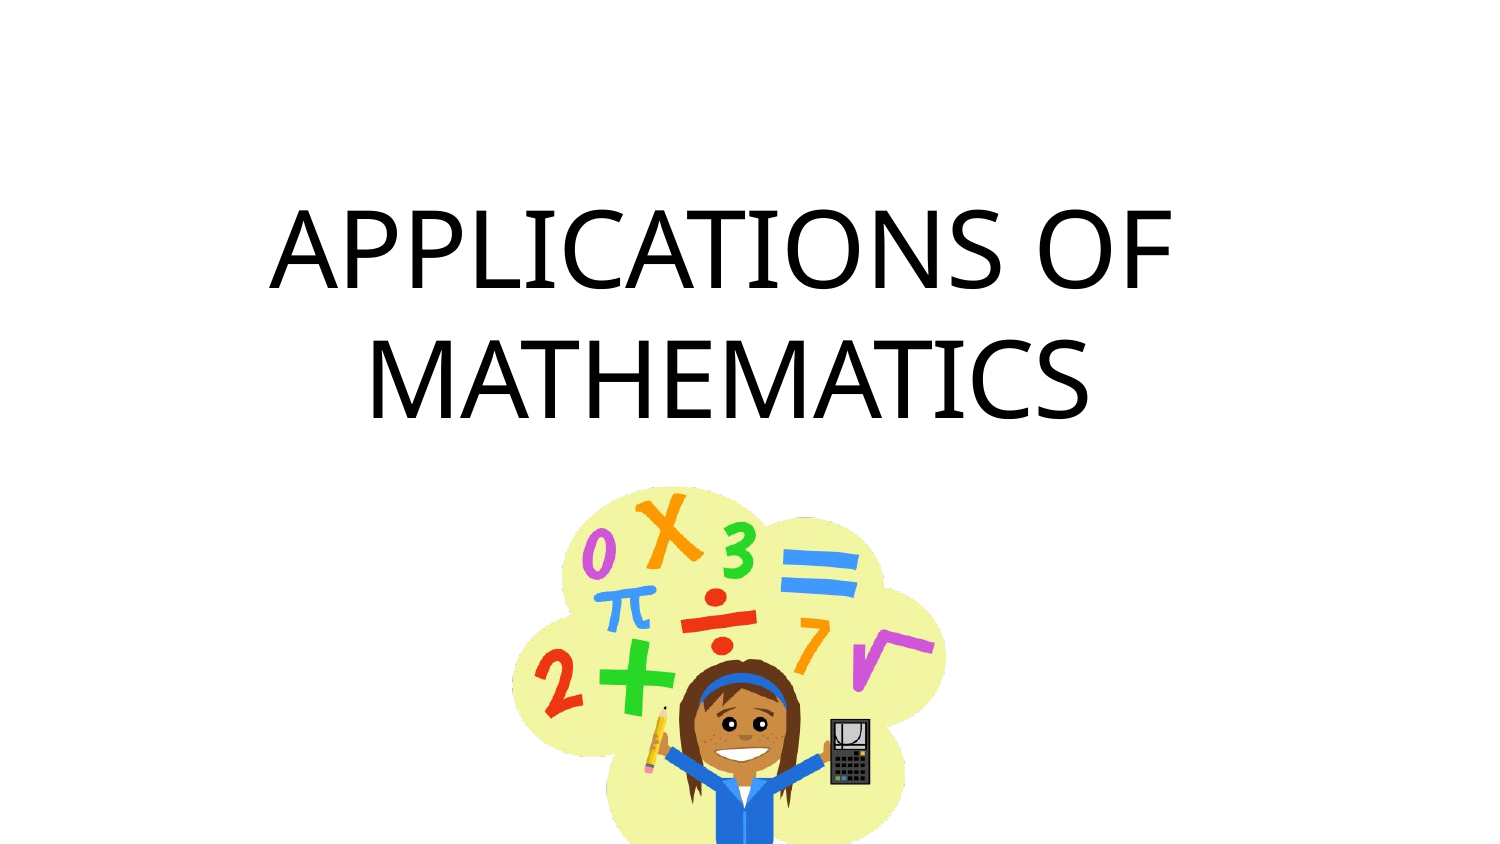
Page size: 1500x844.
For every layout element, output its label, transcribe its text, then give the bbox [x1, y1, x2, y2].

picture [499, 464, 962, 844]
title APPLICATIONS OF MATHEMATICS [260, 133, 1240, 441]
